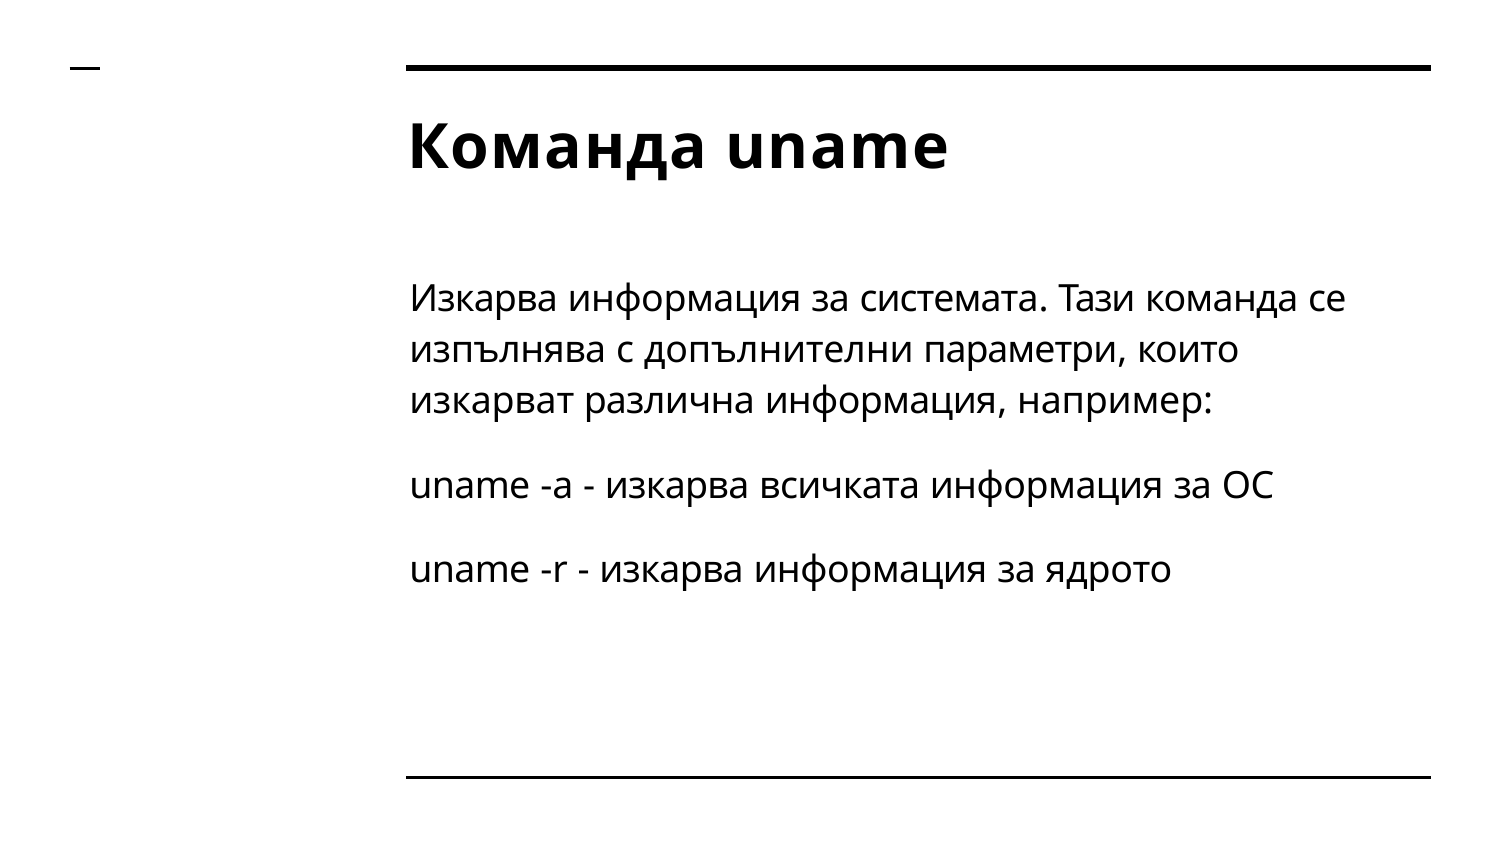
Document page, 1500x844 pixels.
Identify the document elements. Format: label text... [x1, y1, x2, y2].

list Изкарва информация за системата. Тази команда се изпълнява с допълнителни параметри, които изкарват различна информация, например: uname -a - изкарва всичката информация за ОС uname -r - изкарва информация за ядрото [407, 265, 1392, 743]
title Команда uname [401, 103, 1337, 247]
